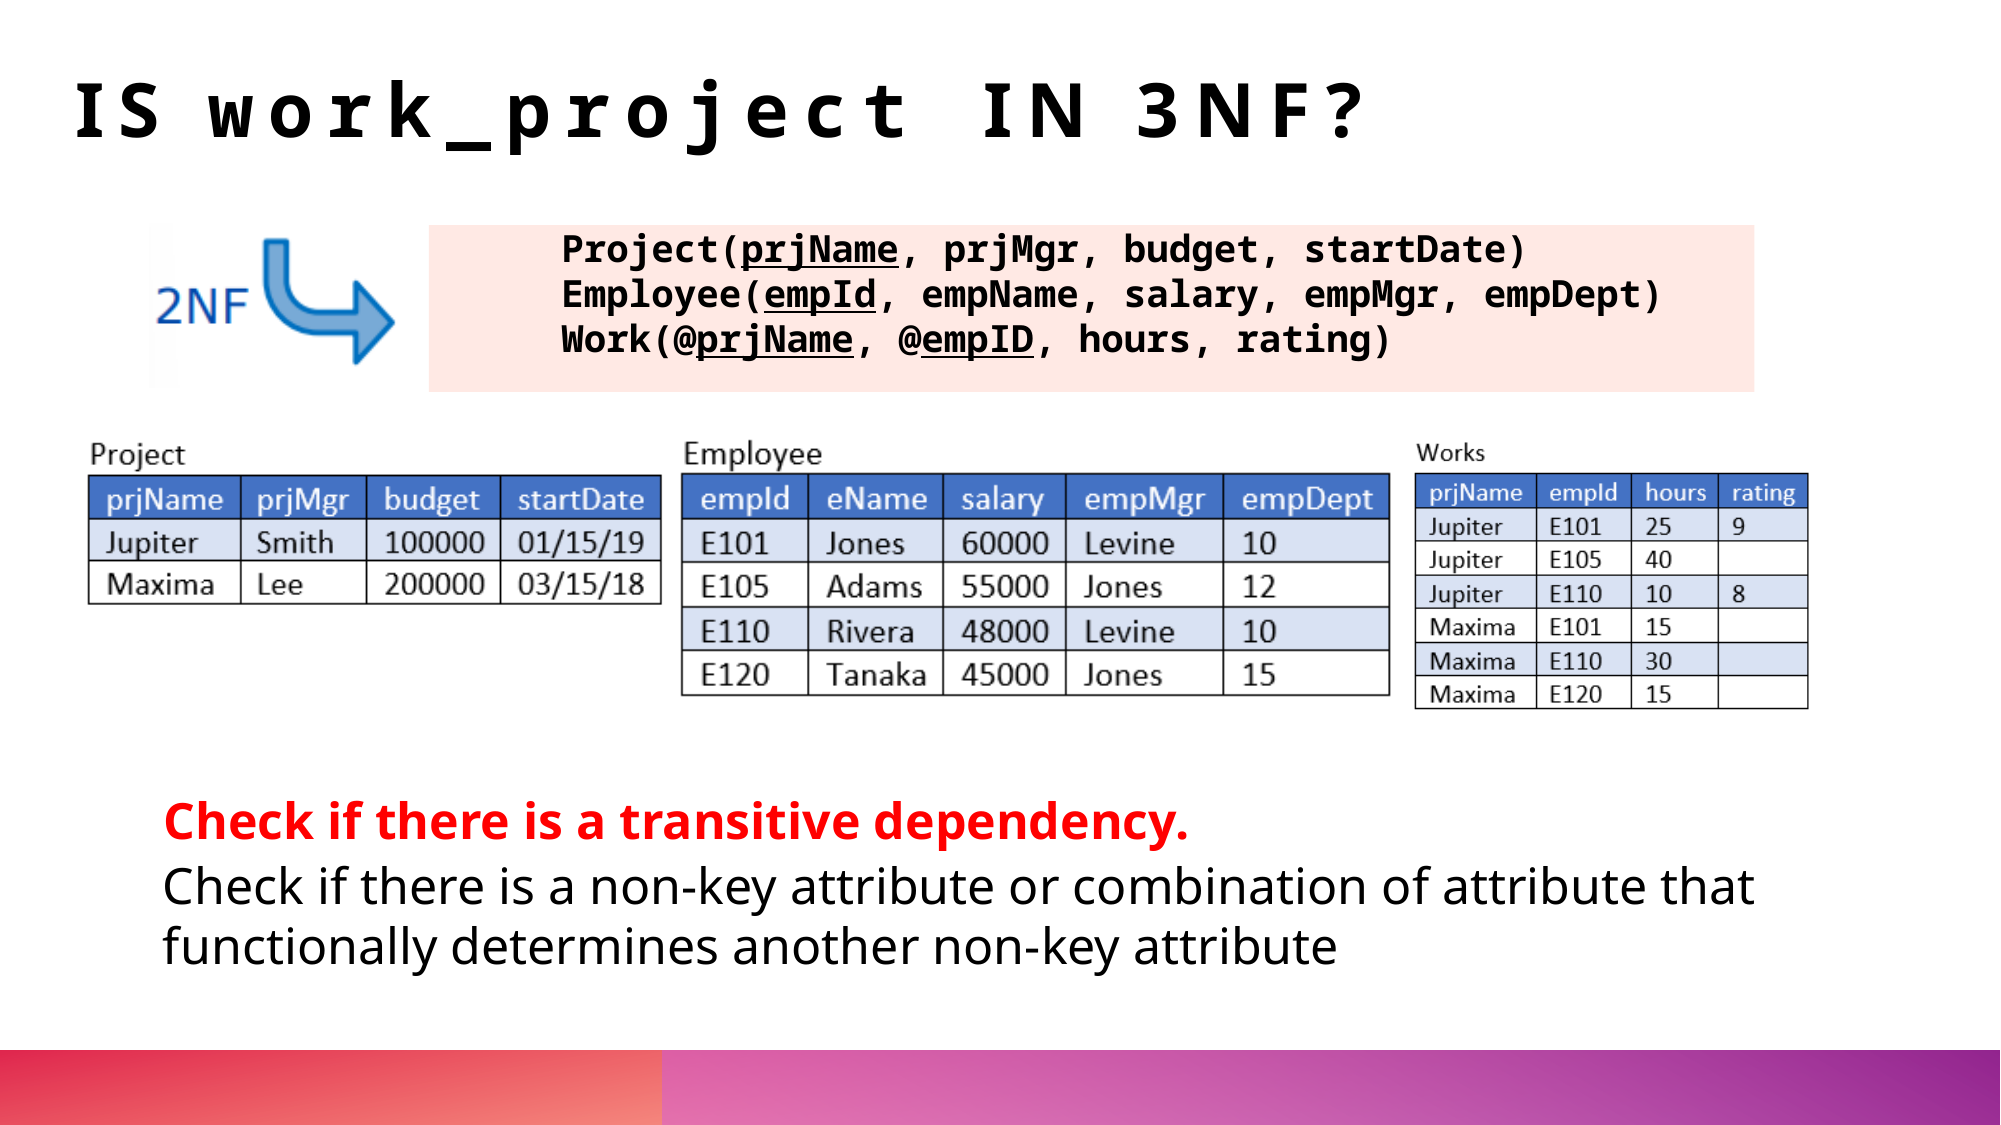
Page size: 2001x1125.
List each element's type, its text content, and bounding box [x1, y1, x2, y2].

picture [74, 425, 672, 615]
picture [1407, 440, 1810, 712]
picture [149, 223, 401, 388]
text_box Check if there is a transitive dependency. [149, 781, 1345, 847]
picture [678, 437, 1394, 705]
title Is work_project in 3NF? [75, 27, 1905, 153]
list Project(prjName, prjMgr, budget, startDate) Employee(empId, empName, salary, empMgr, empDept) Work(@prjName, @empID, hours, rating) [428, 225, 1755, 392]
text_box Check if there is a non-key attribute or combination of attribute that functionally determines another non-key attribute [148, 847, 1851, 983]
